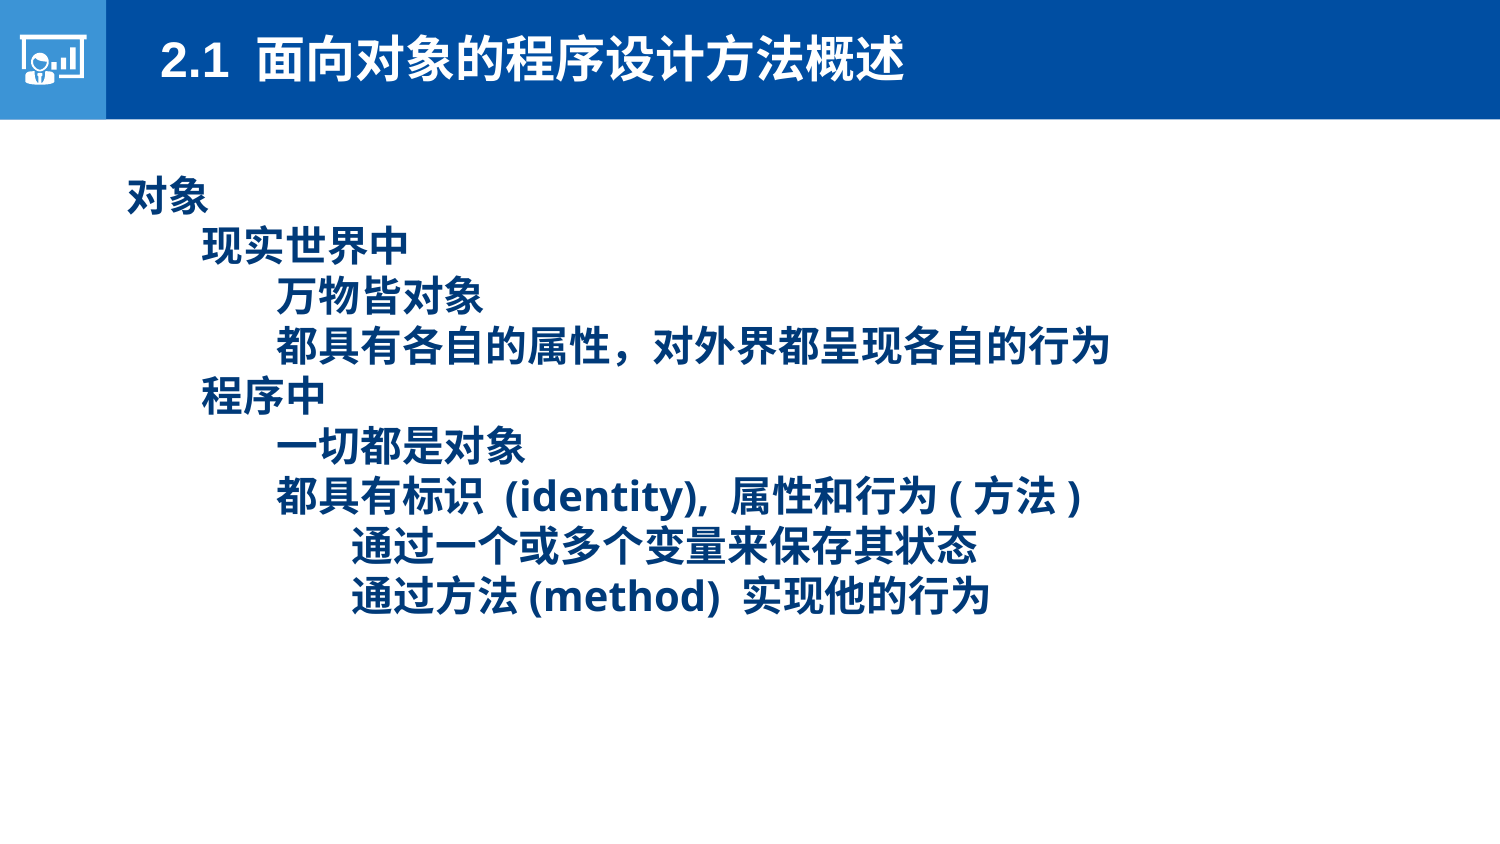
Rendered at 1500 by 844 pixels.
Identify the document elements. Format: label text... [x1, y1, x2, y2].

text_box 对象 现实世界中 万物皆对象 都具有各自的属性，对外界都呈现各自的行为 程序中 一切都是对象 都具有标识 (identity), 属性和行为(方法) 通过一个或多个变量来保存其状态 通过方法(method) 实现他的行为 [112, 161, 1306, 627]
text_box 2.1 面向对象的程序设计方法概述 [145, 20, 921, 95]
